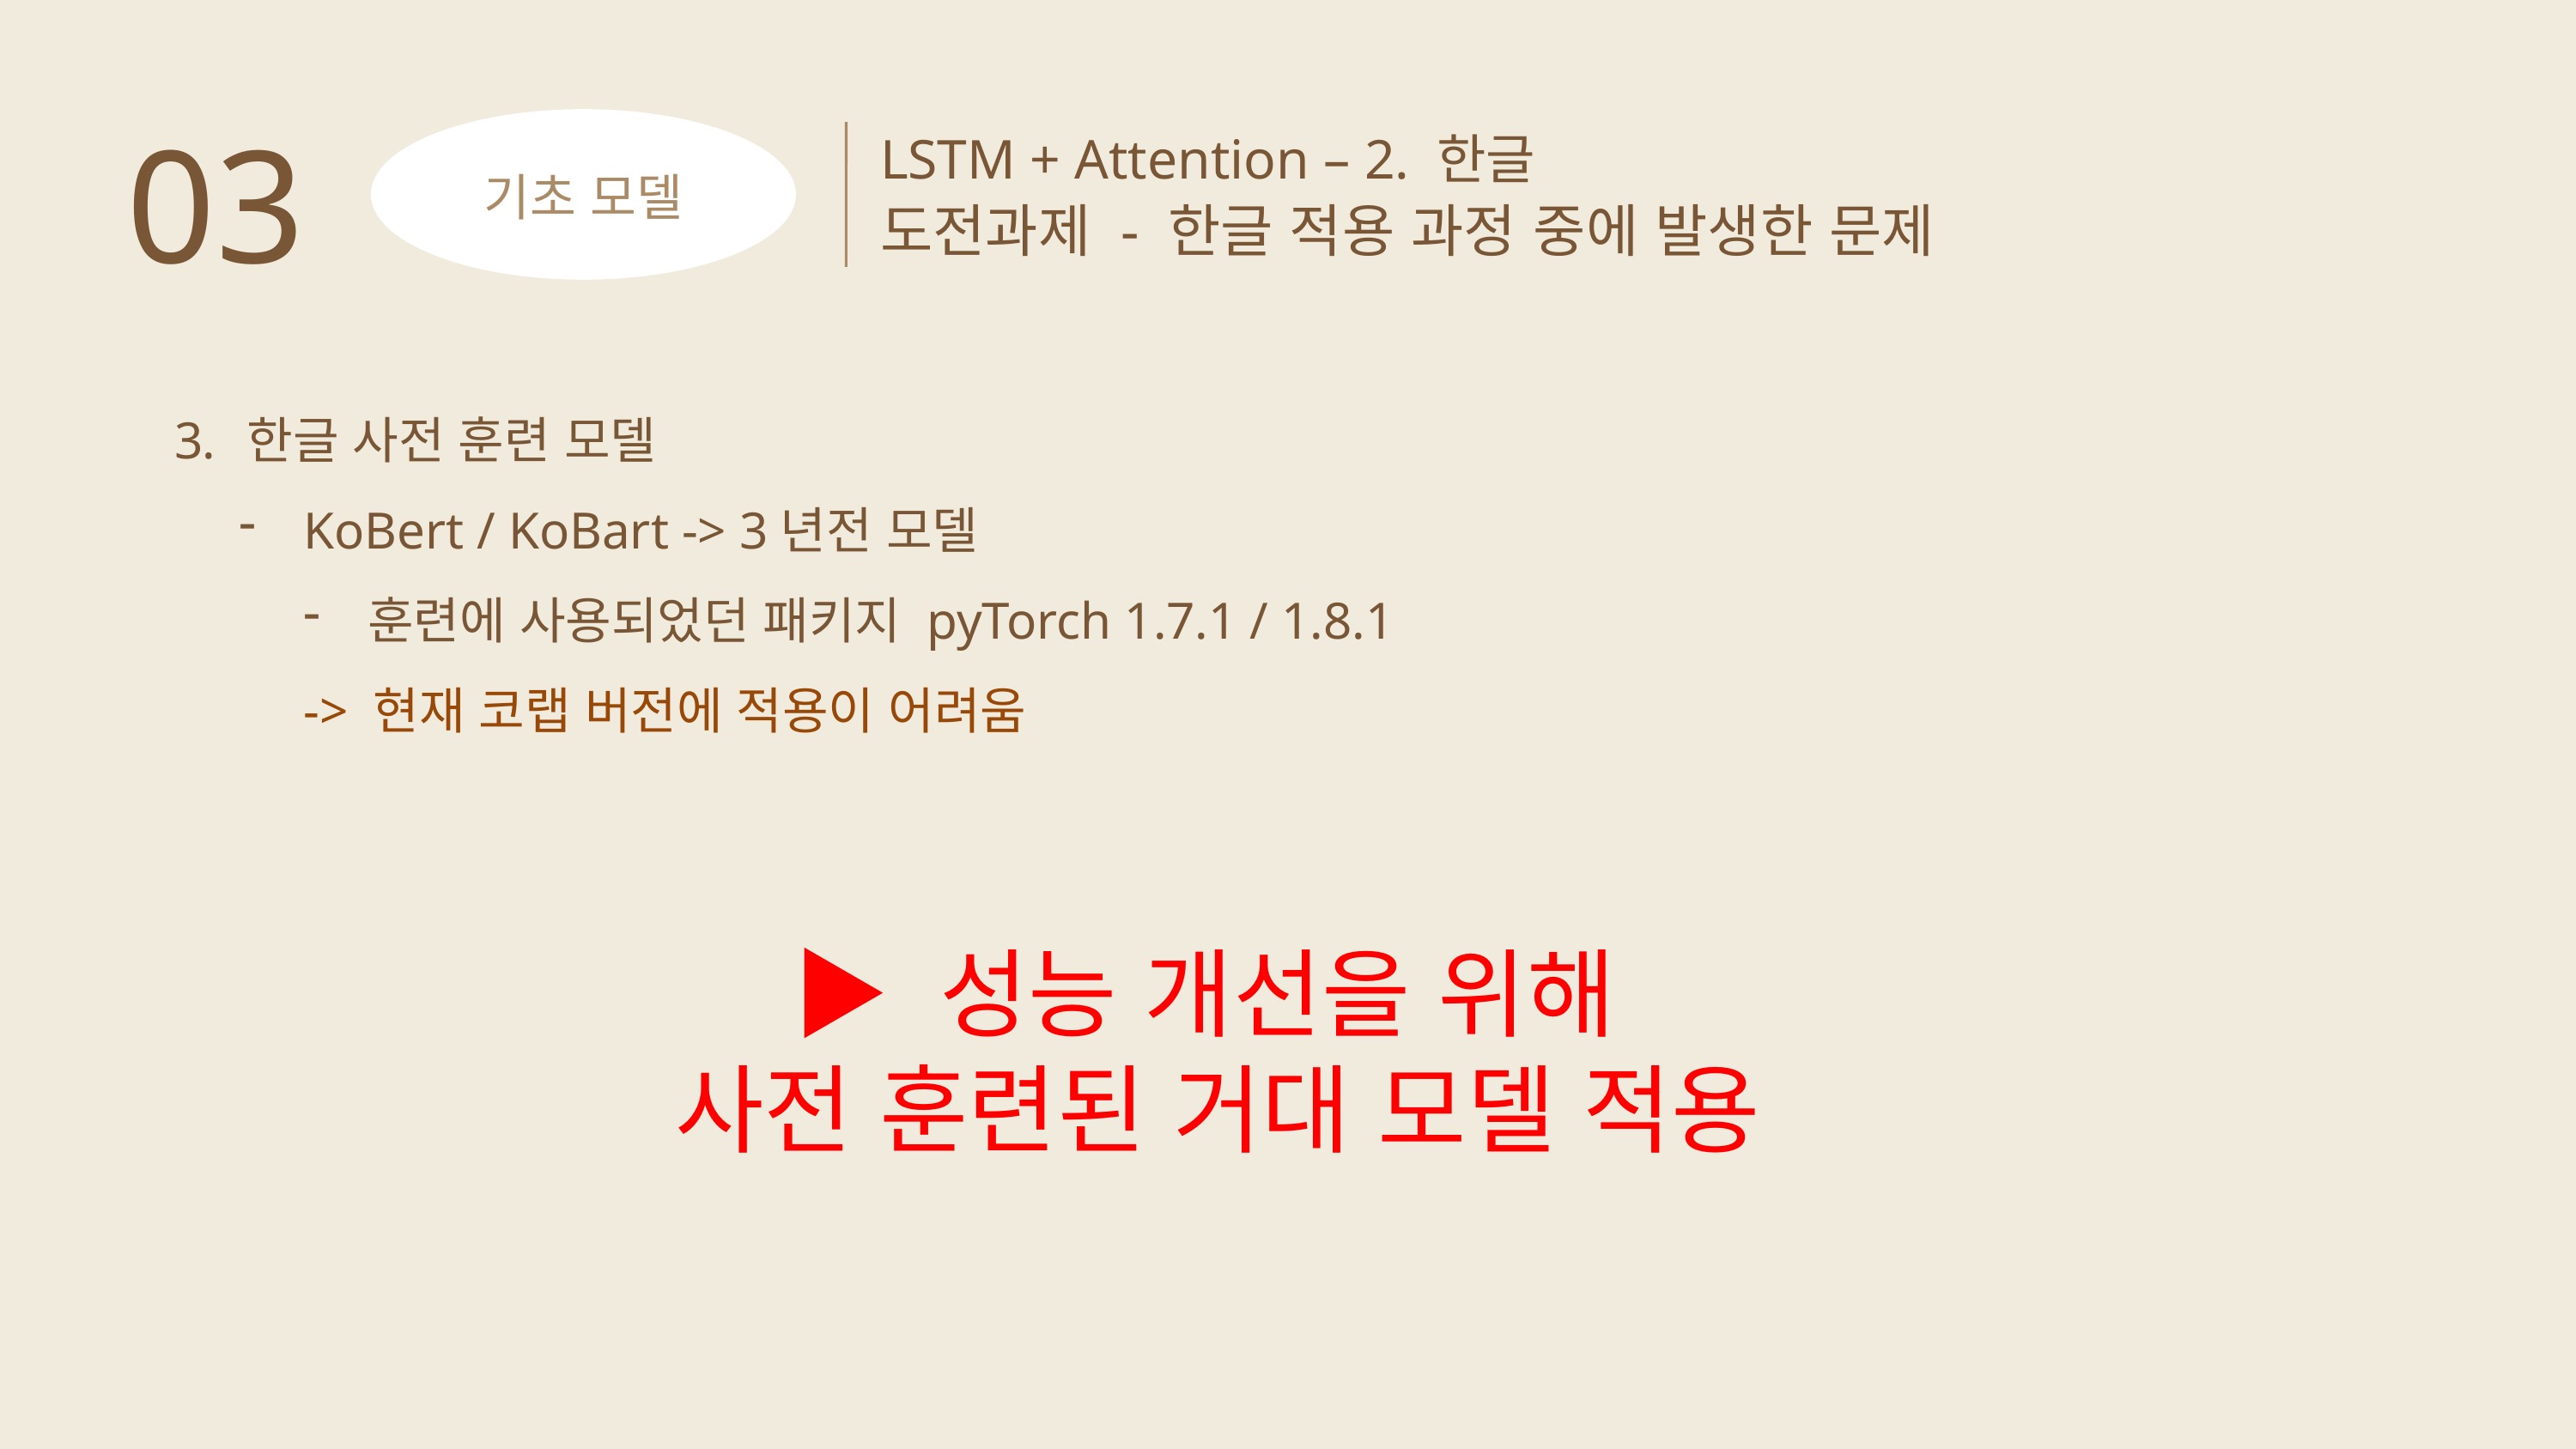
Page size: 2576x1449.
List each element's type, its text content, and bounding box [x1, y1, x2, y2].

text_box ▶ 성능 개선을 위해 사전 훈련된 거대 모델 적용 [321, 926, 2115, 1172]
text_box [126, 76, 2115, 281]
text_box 한글 사전 훈련 모델 KoBert / KoBart -> 3년전 모델 훈련에 사용되었던 패키지 pyTorch 1.7.1 / 1.8.1 -> 현재 코랩 버전에 적용이 어려움 [174, 379, 2179, 830]
